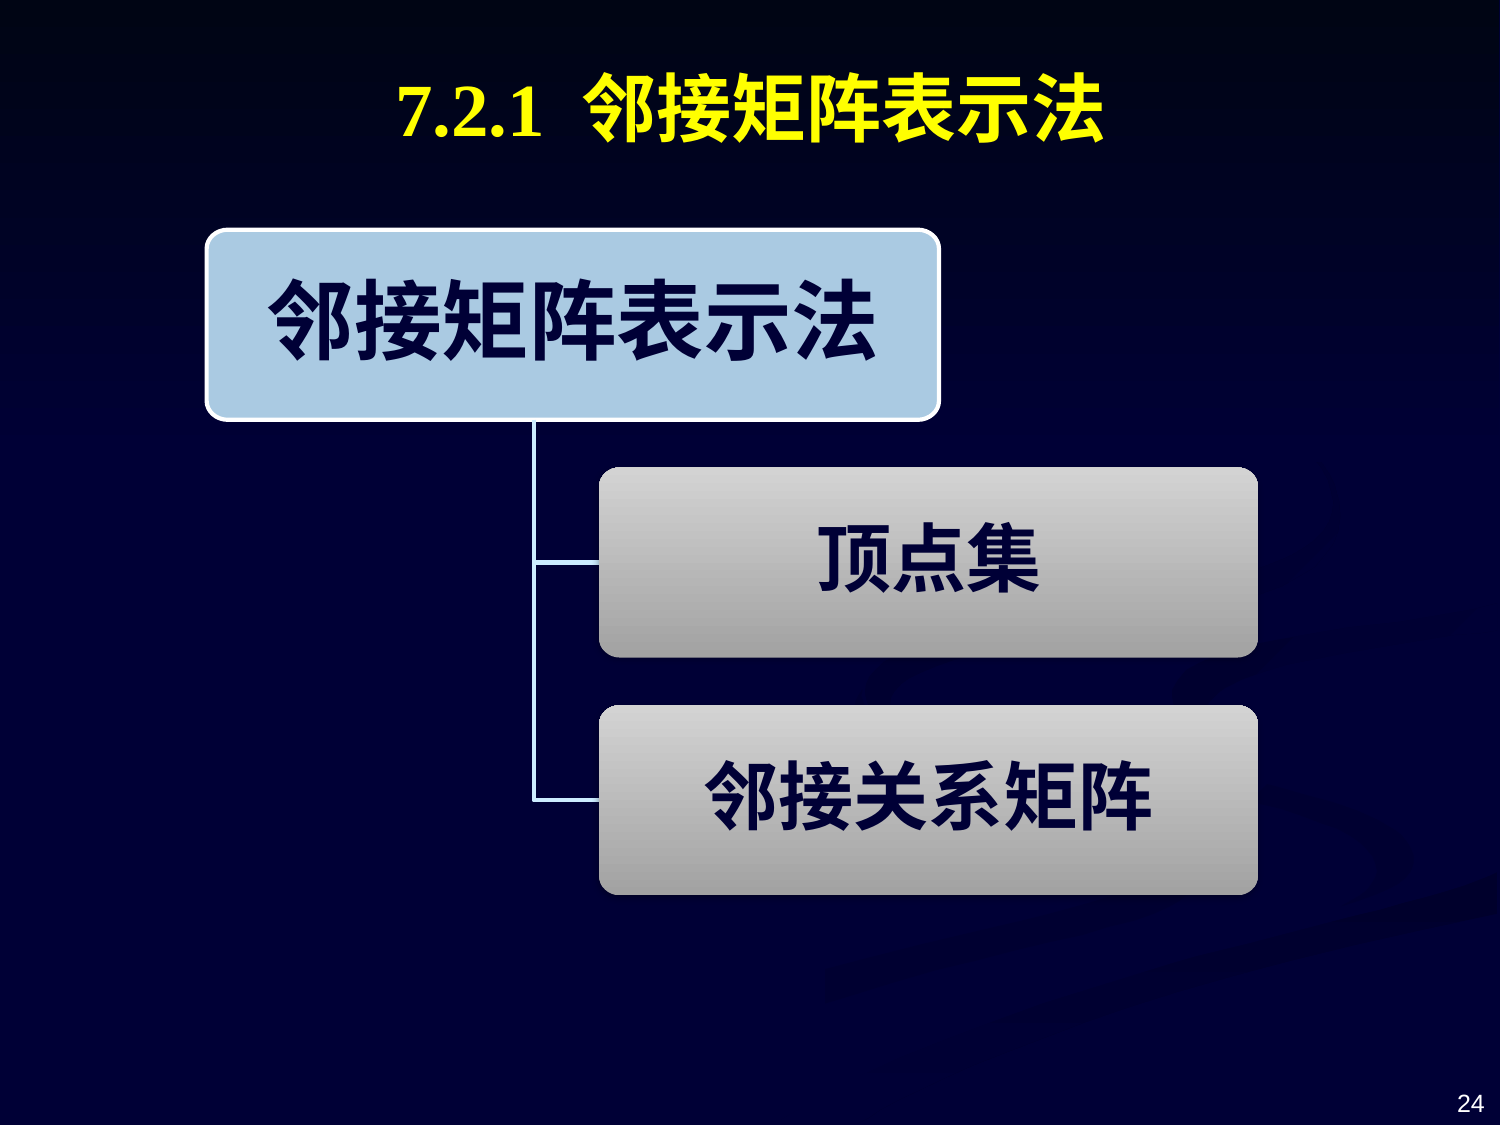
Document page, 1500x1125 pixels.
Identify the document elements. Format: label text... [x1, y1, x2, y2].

text_box 邻接矩阵表示法 [204, 227, 942, 422]
text_box 7.2.1 邻接矩阵表示法 [380, 54, 1139, 160]
text_box 邻接关系矩阵 [599, 705, 1258, 896]
text_box 顶点集 [599, 467, 1258, 658]
text_box [532, 419, 593, 802]
text_box [536, 424, 593, 565]
slide_number 24 [1149, 1046, 1500, 1125]
